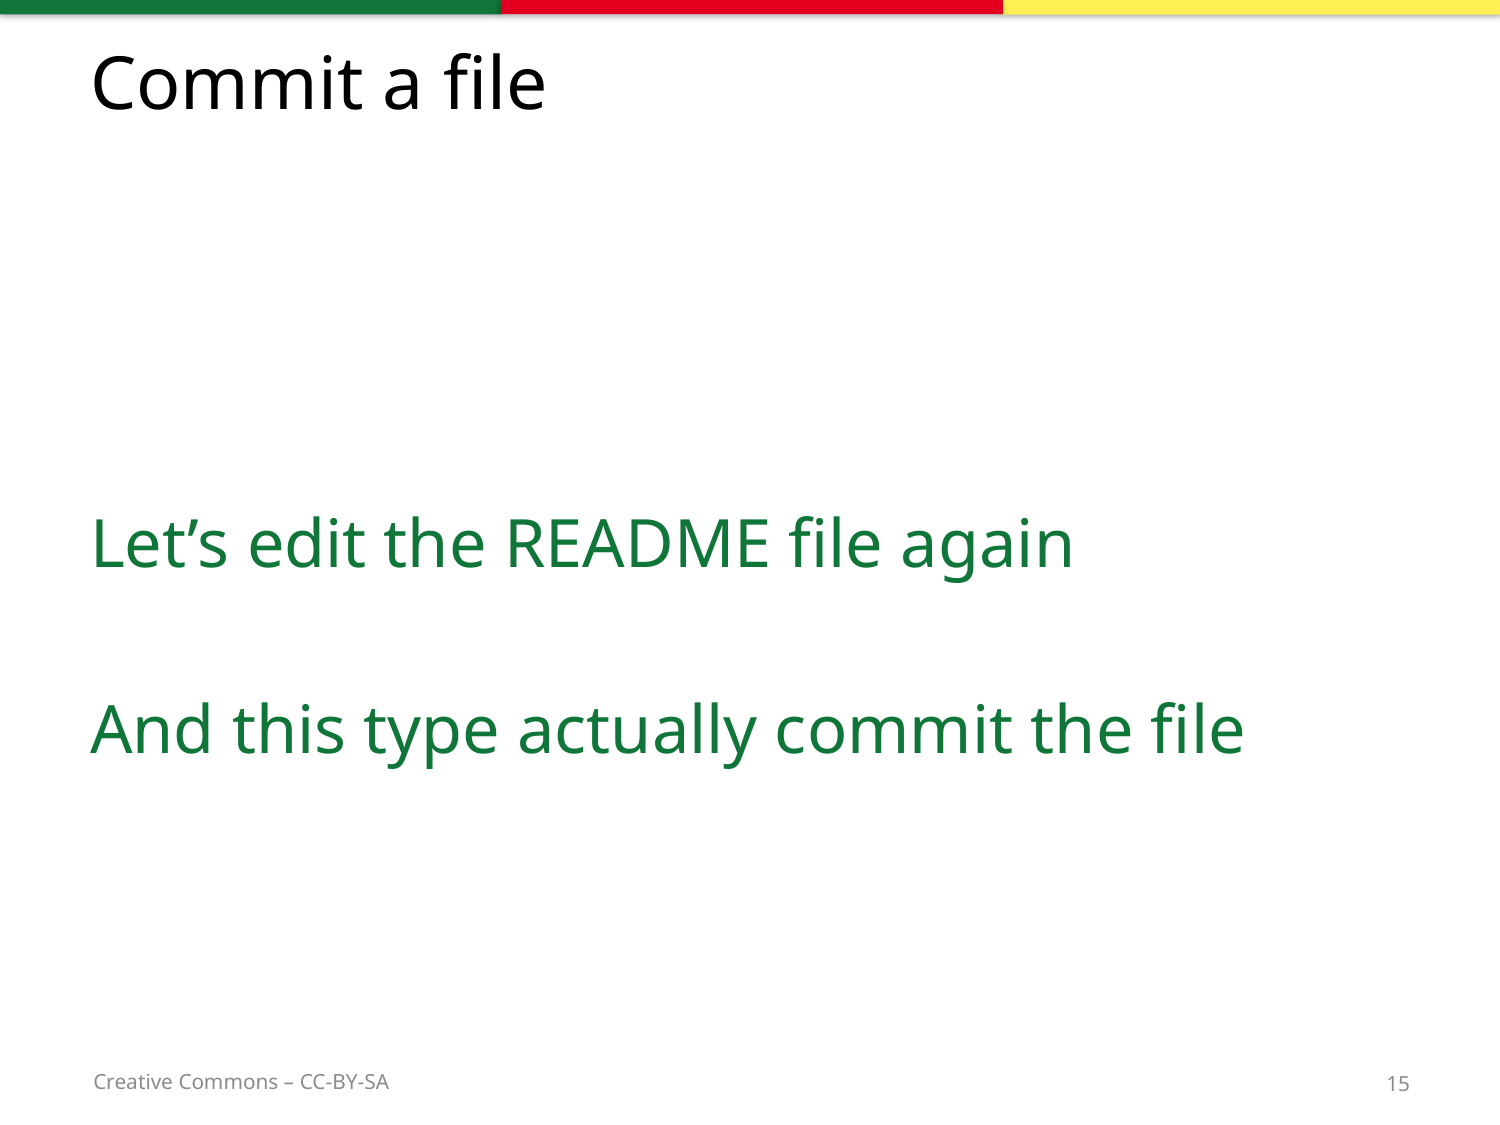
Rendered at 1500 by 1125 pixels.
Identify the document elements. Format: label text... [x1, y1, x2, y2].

list Let’s edit the README file again And this type actually commit the file [75, 262, 1425, 1005]
slide_number 15 [1074, 1066, 1425, 1103]
title Commit a file [75, 28, 1425, 132]
